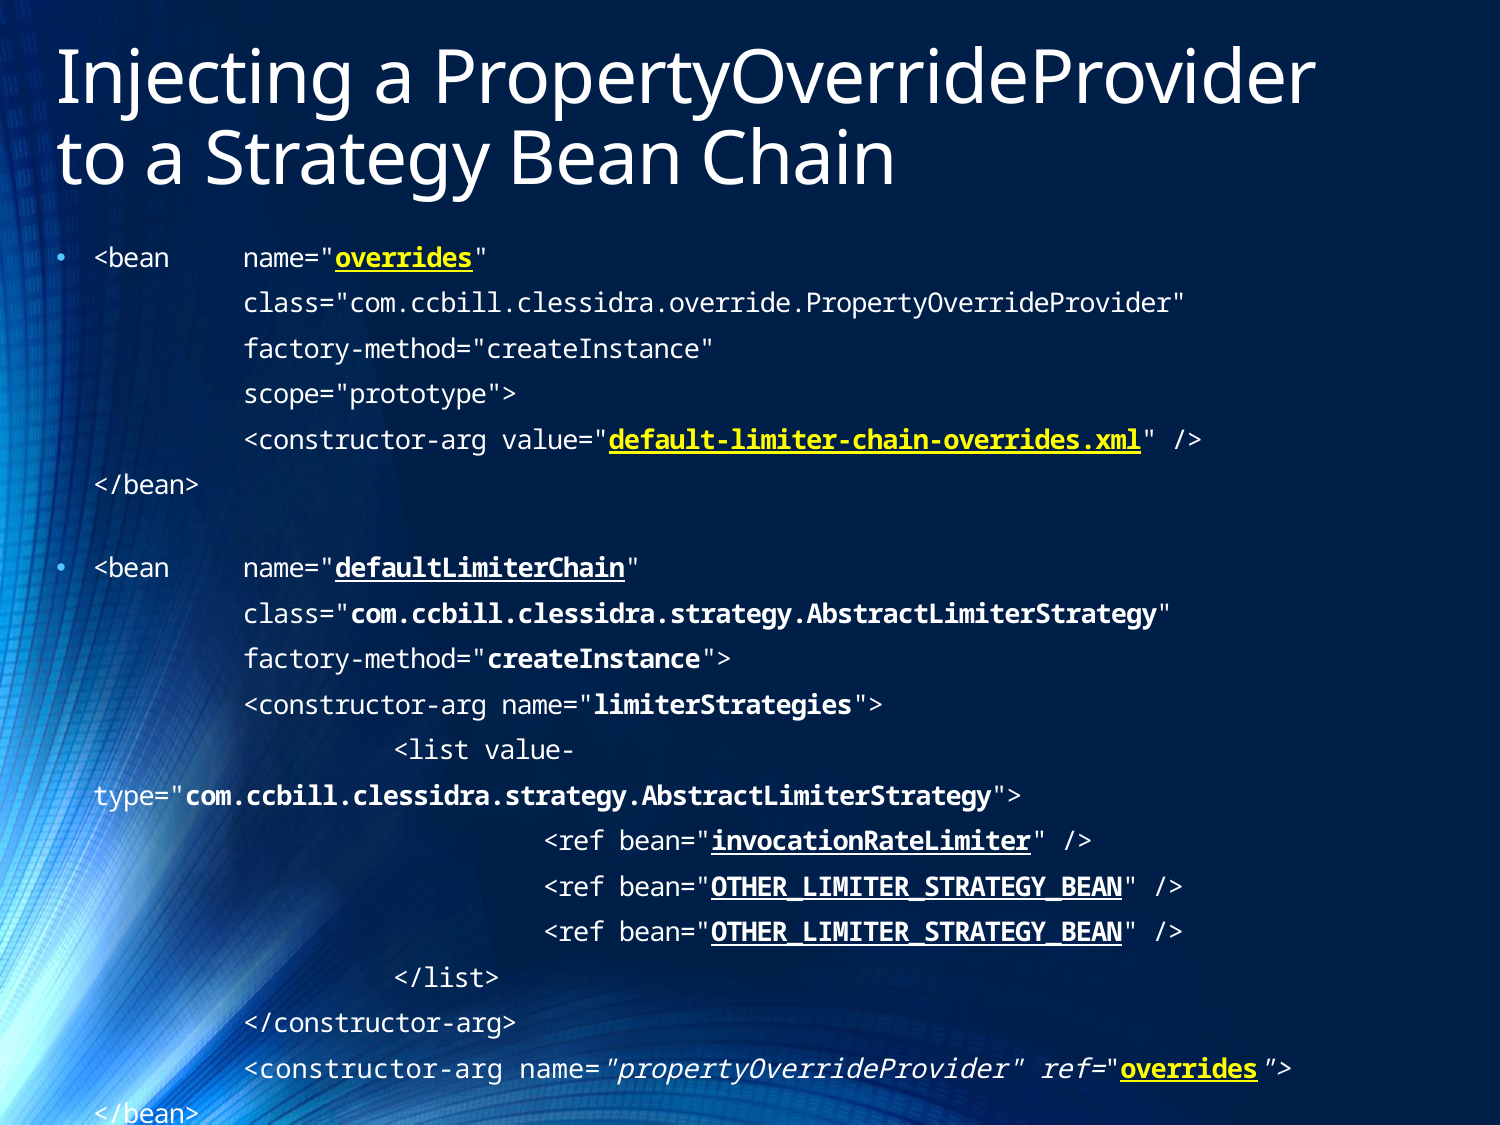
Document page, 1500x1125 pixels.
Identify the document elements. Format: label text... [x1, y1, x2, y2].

list <bean name="overrides" class="com.ccbill.clessidra.override.PropertyOverrideProvider" factory-method="createInstance" scope="prototype"> <constructor-arg value="default-limiter-chain-overrides.xml" /> </bean> <bean name="defaultLimiterChain" class="com.ccbill.clessidra.strategy.AbstractLimiterStrategy" factory-method="createInstance"> <constructor-arg name="limiterStrategies"> <list value-type="com.ccbill.clessidra.strategy.AbstractLimiterStrategy"> <ref bean="invocationRateLimiter" /> <ref bean="OTHER_LIMITER_STRATEGY_BEAN" /> <ref bean="OTHER_LIMITER_STRATEGY_BEAN" /> </list> </constructor-arg> <constructor-arg name="propertyOverrideProvider" ref="overrides"> </bean> [41, 219, 1483, 1106]
title Injecting a PropertyOverrideProvider to a Strategy Bean Chain [41, 19, 1483, 209]
picture [0, 0, 1500, 1125]
